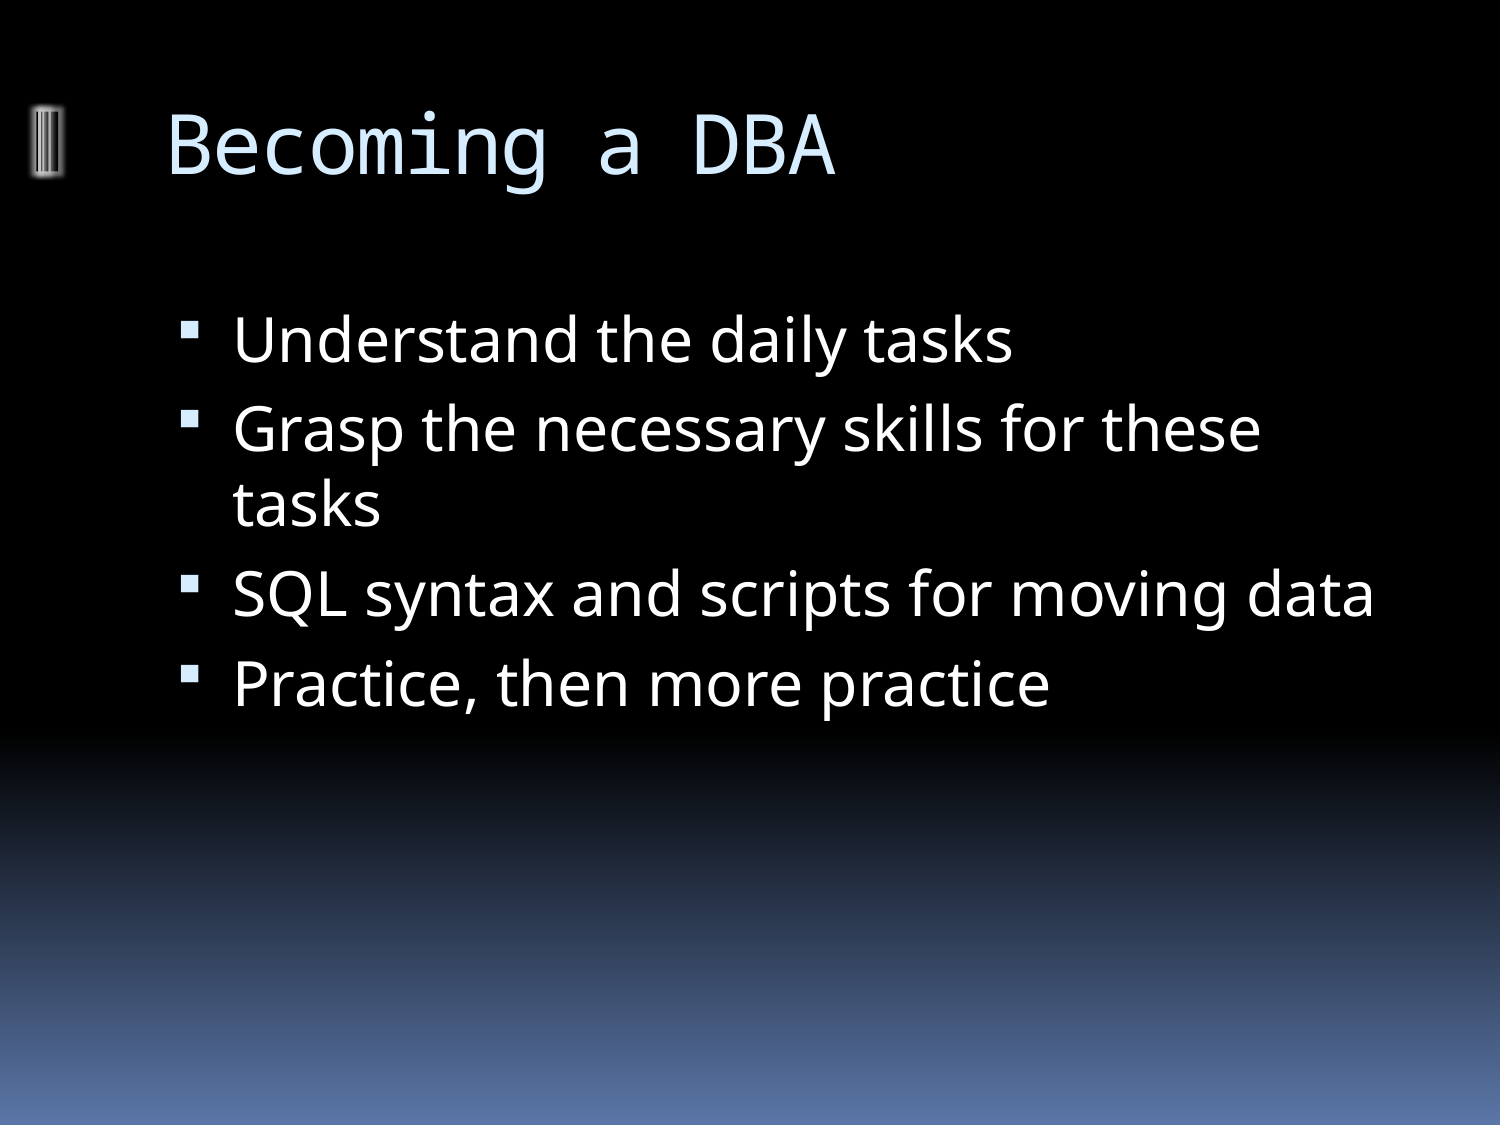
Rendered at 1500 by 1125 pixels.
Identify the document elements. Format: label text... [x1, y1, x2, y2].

list Understand the daily tasks Grasp the necessary skills for these tasks SQL syntax and scripts for moving data Practice, then more practice [150, 292, 1425, 1043]
title Becoming a DBA [150, 83, 1425, 234]
